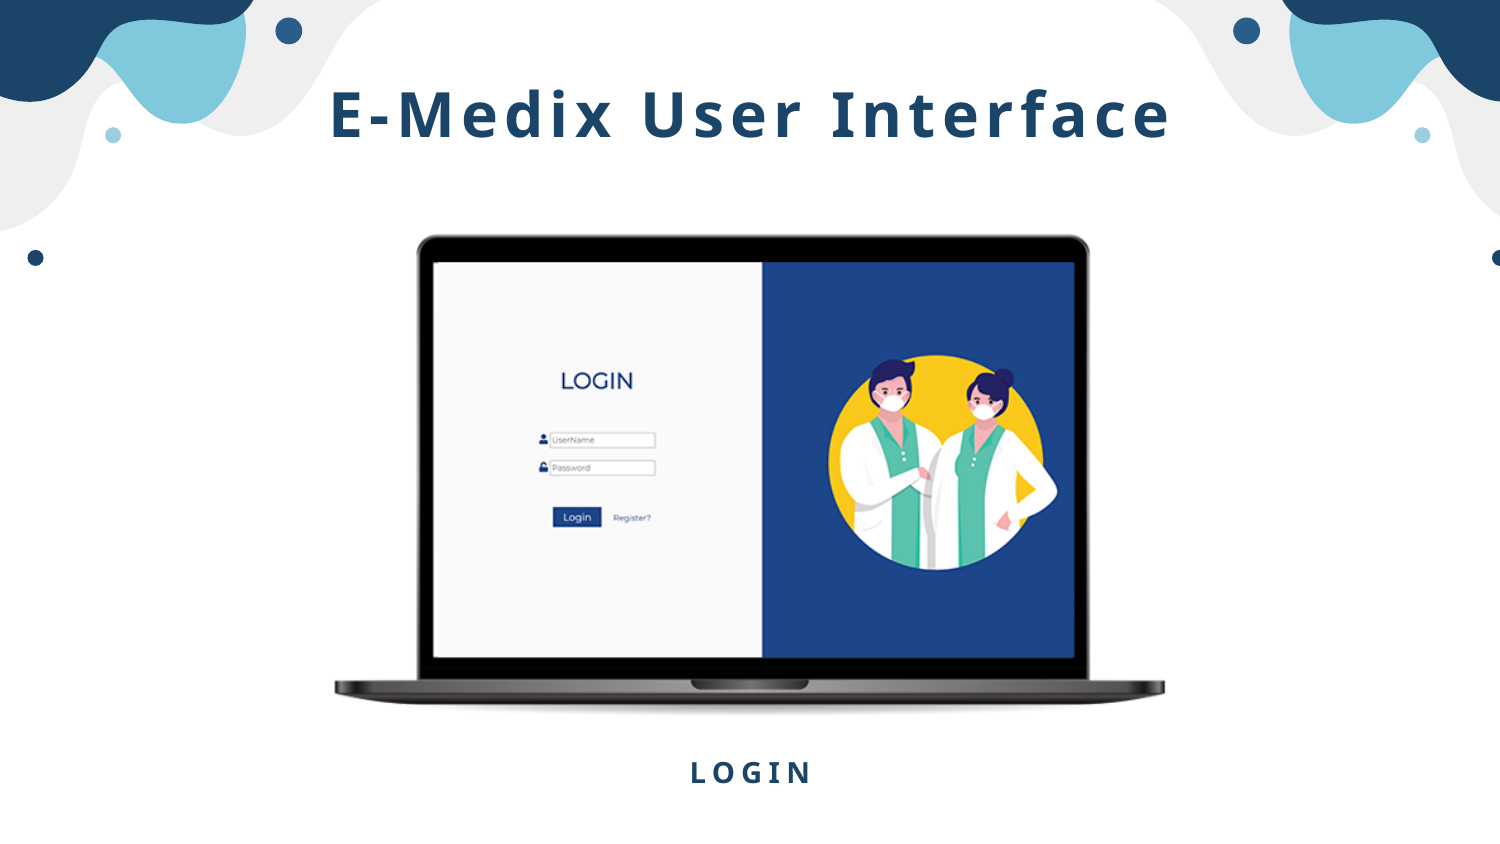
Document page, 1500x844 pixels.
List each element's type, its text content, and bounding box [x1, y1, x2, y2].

picture [232, 63, 1268, 833]
title E-Medix User Interface [88, 59, 1412, 154]
